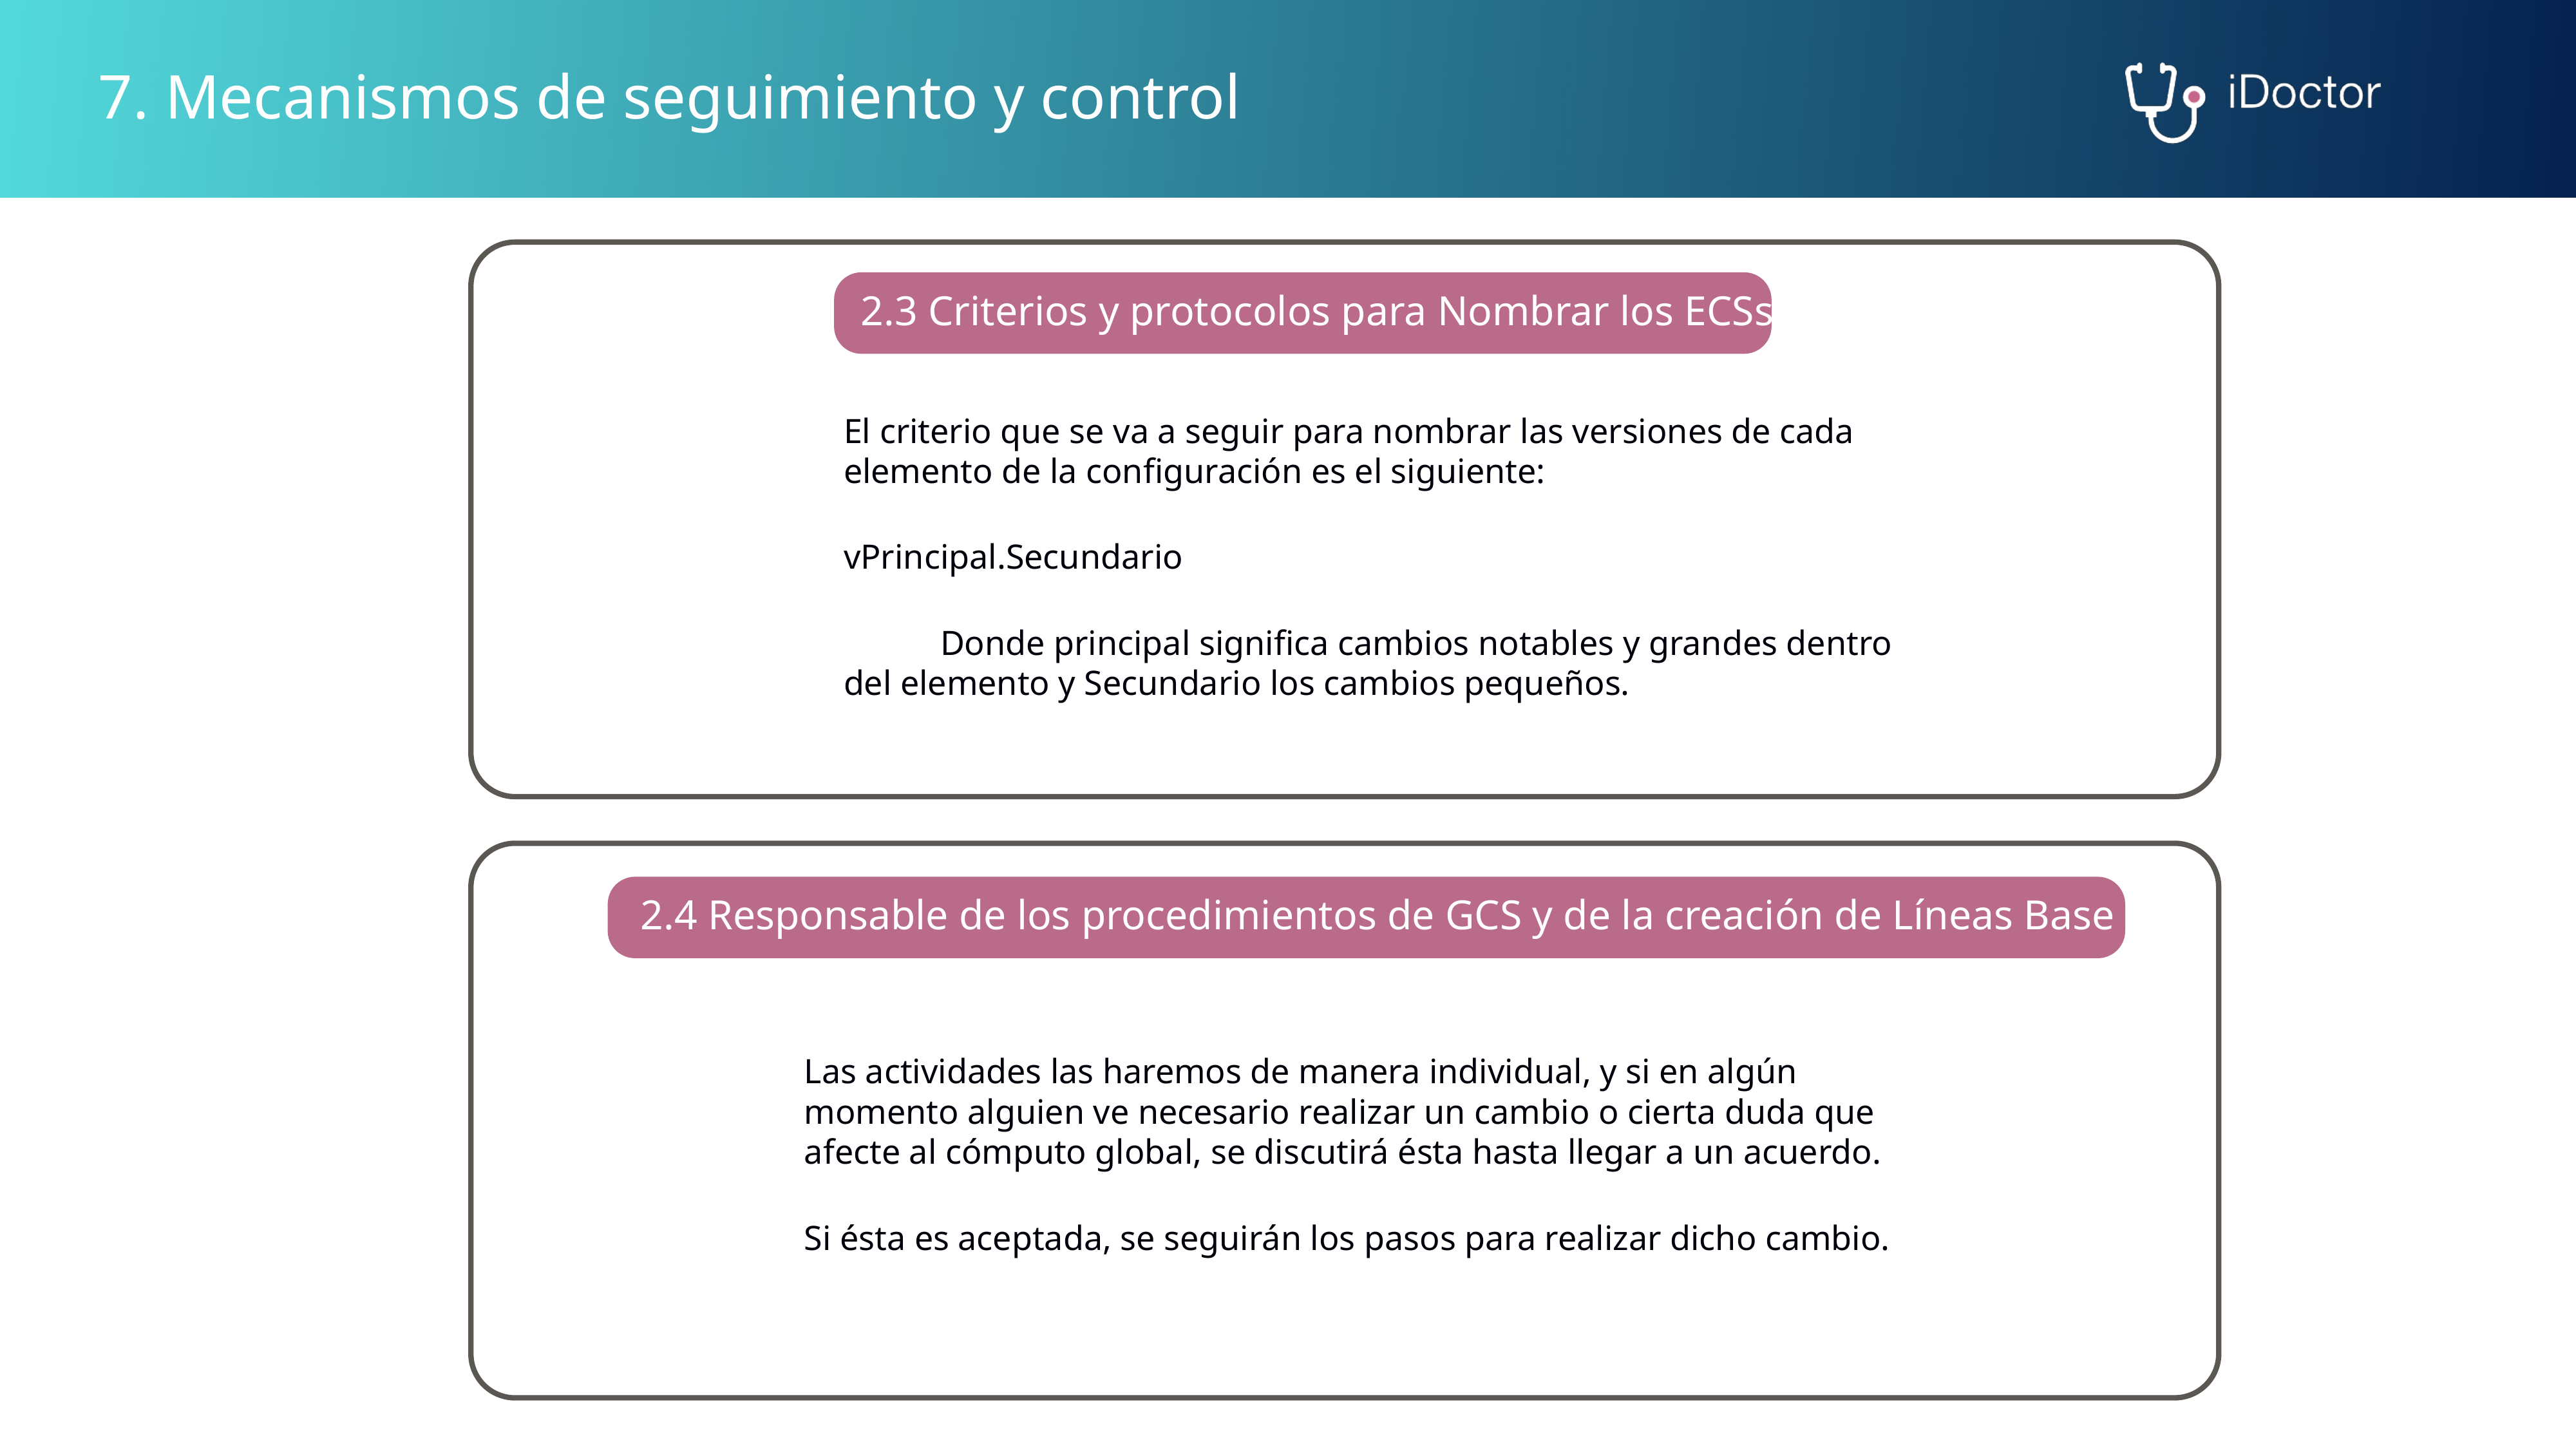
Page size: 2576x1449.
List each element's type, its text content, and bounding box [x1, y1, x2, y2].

text_box Las actividades las haremos de manera individual, y si en algún momento alguien ve necesario realizar un cambio o cierta duda que afecte al cómputo global, se discutirá ésta hasta llegar a un acuerdo. Si ésta es aceptada, se seguirán los pasos para realizar dicho cambio. [795, 1045, 1938, 1262]
text_box [471, 843, 2219, 1398]
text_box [607, 876, 2264, 959]
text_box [833, 272, 2126, 354]
picture [0, 0, 2576, 198]
text_box El criterio que se va a seguir para nombrar las versiones de cada elemento de la configuración es el siguiente: vPrincipal.Secundario Donde principal significa cambios notables y grandes dentro del elemento y Secundario los cambios pequeños. [834, 404, 1915, 793]
text_box [471, 242, 2219, 797]
